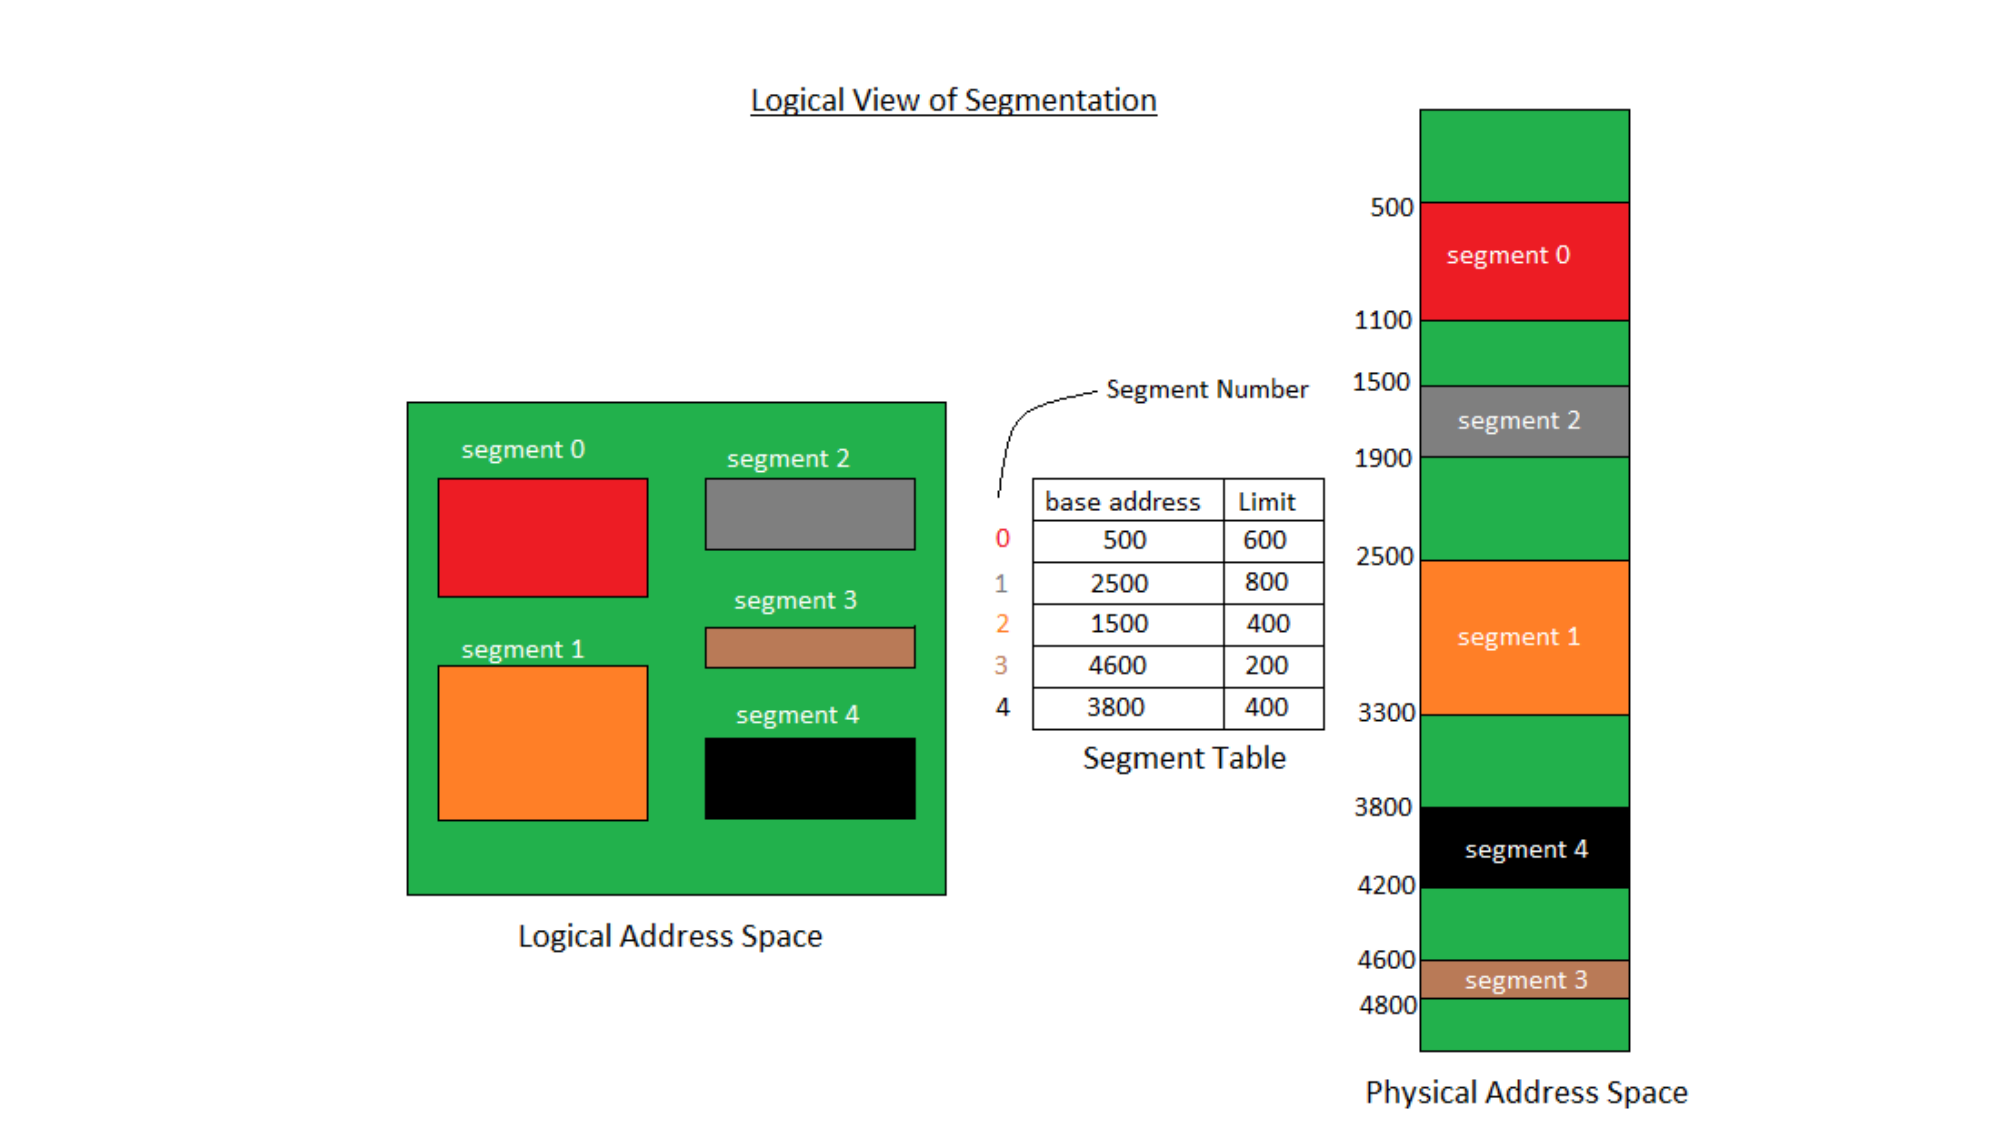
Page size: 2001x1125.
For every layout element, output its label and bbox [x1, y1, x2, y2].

list [378, 53, 1709, 1125]
